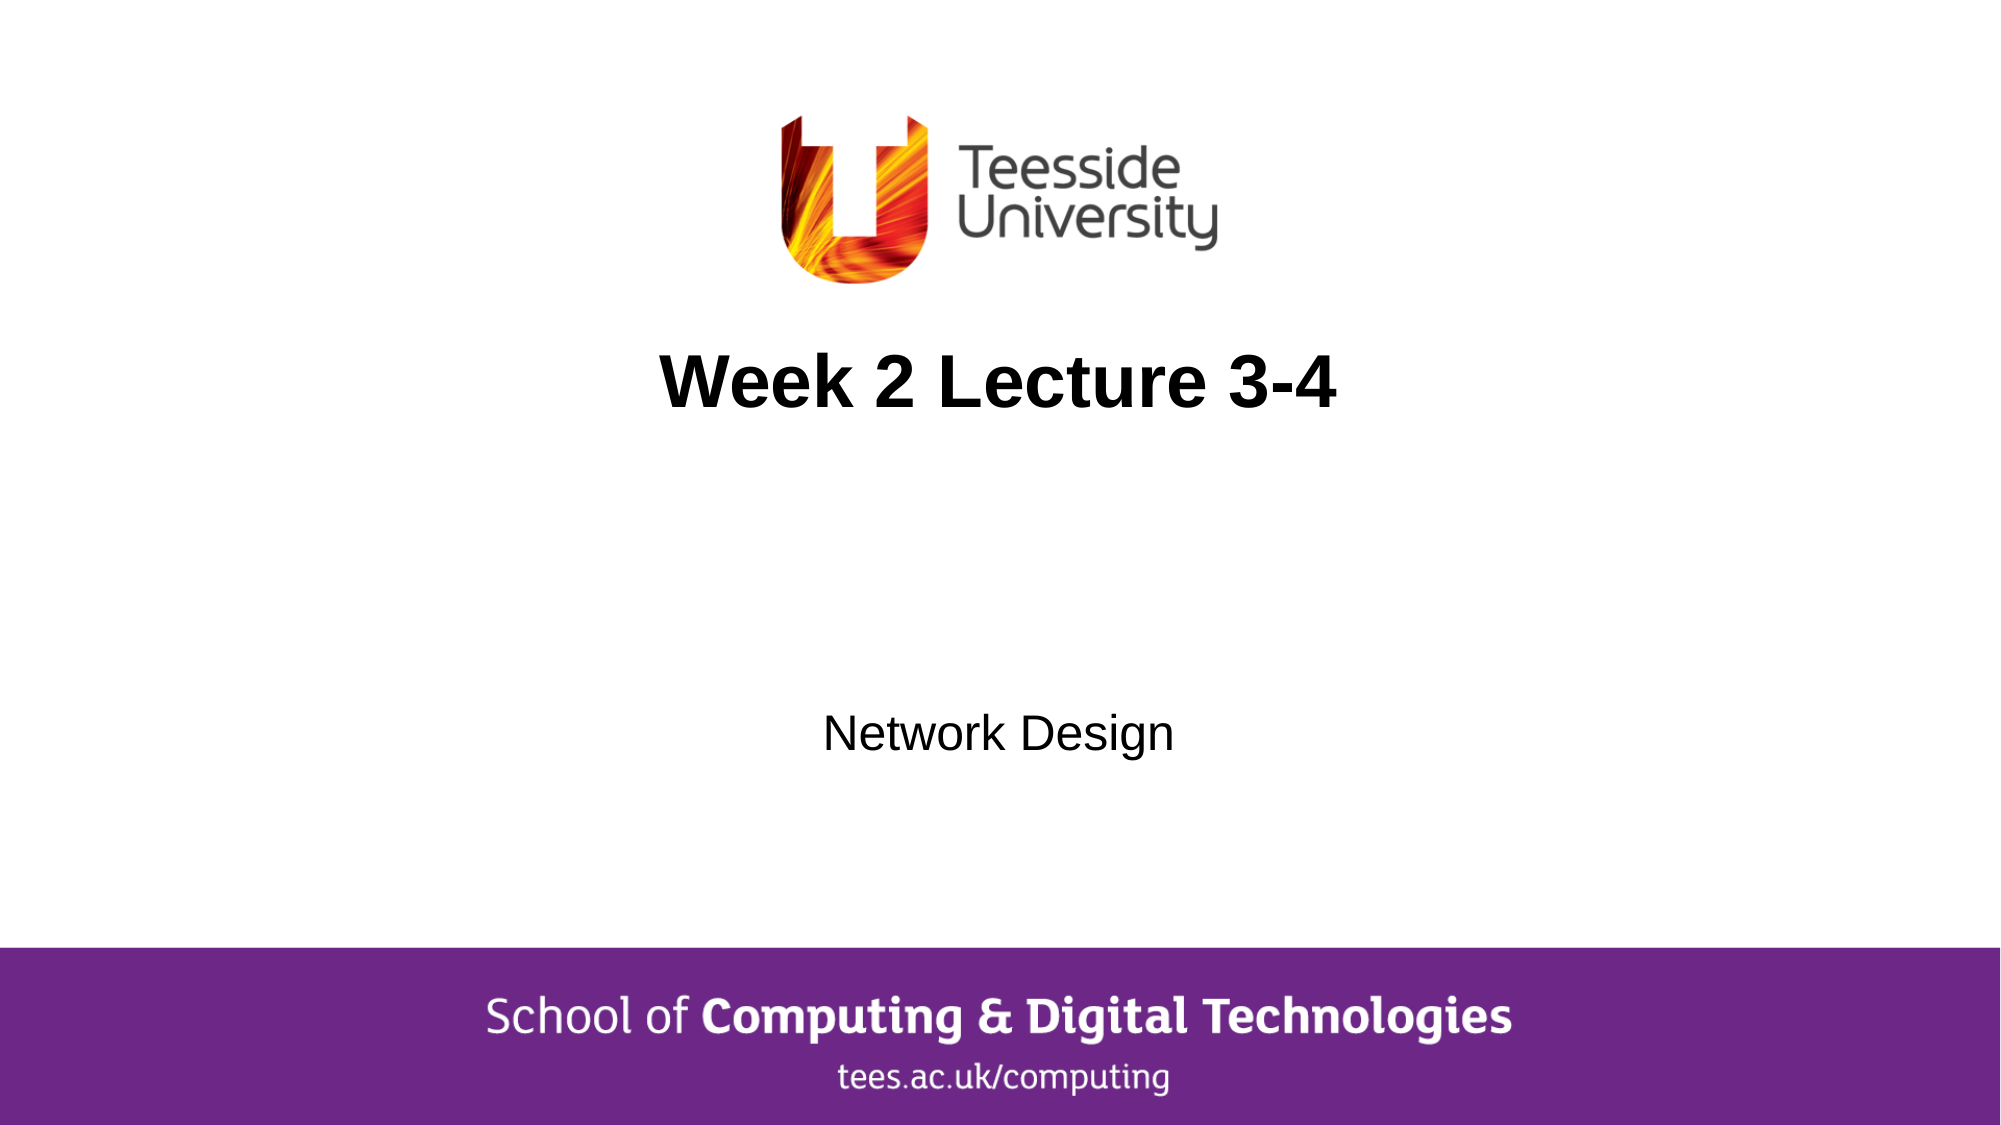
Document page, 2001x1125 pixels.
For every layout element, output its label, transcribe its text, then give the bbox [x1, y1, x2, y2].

list Week 2 Lecture 3-4 [62, 335, 1935, 498]
subtitle Network Design [62, 700, 1935, 875]
picture [0, 0, 2001, 1125]
